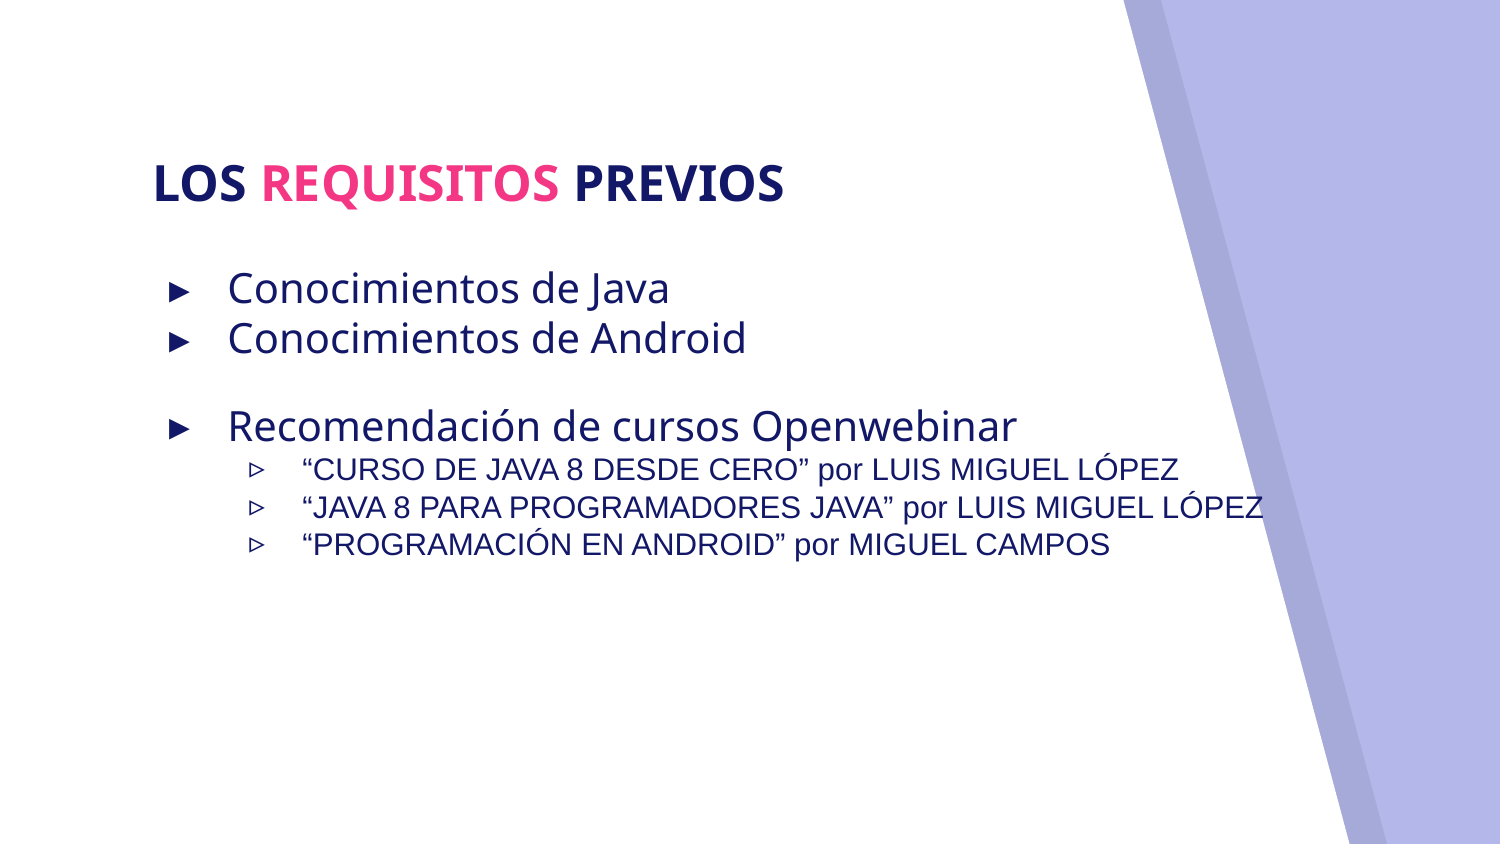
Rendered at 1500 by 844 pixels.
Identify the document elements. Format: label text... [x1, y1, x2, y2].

list Conocimientos de Java Conocimientos de Android Recomendación de cursos Openwebinar “CURSO DE JAVA 8 DESDE CERO” por LUIS MIGUEL LÓPEZ “JAVA 8 PARA PROGRAMADORES JAVA” por LUIS MIGUEL LÓPEZ “PROGRAMACIÓN EN ANDROID” por MIGUEL CAMPOS [137, 246, 1408, 617]
title LOS REQUISITOS PREVIOS [137, 146, 1011, 227]
